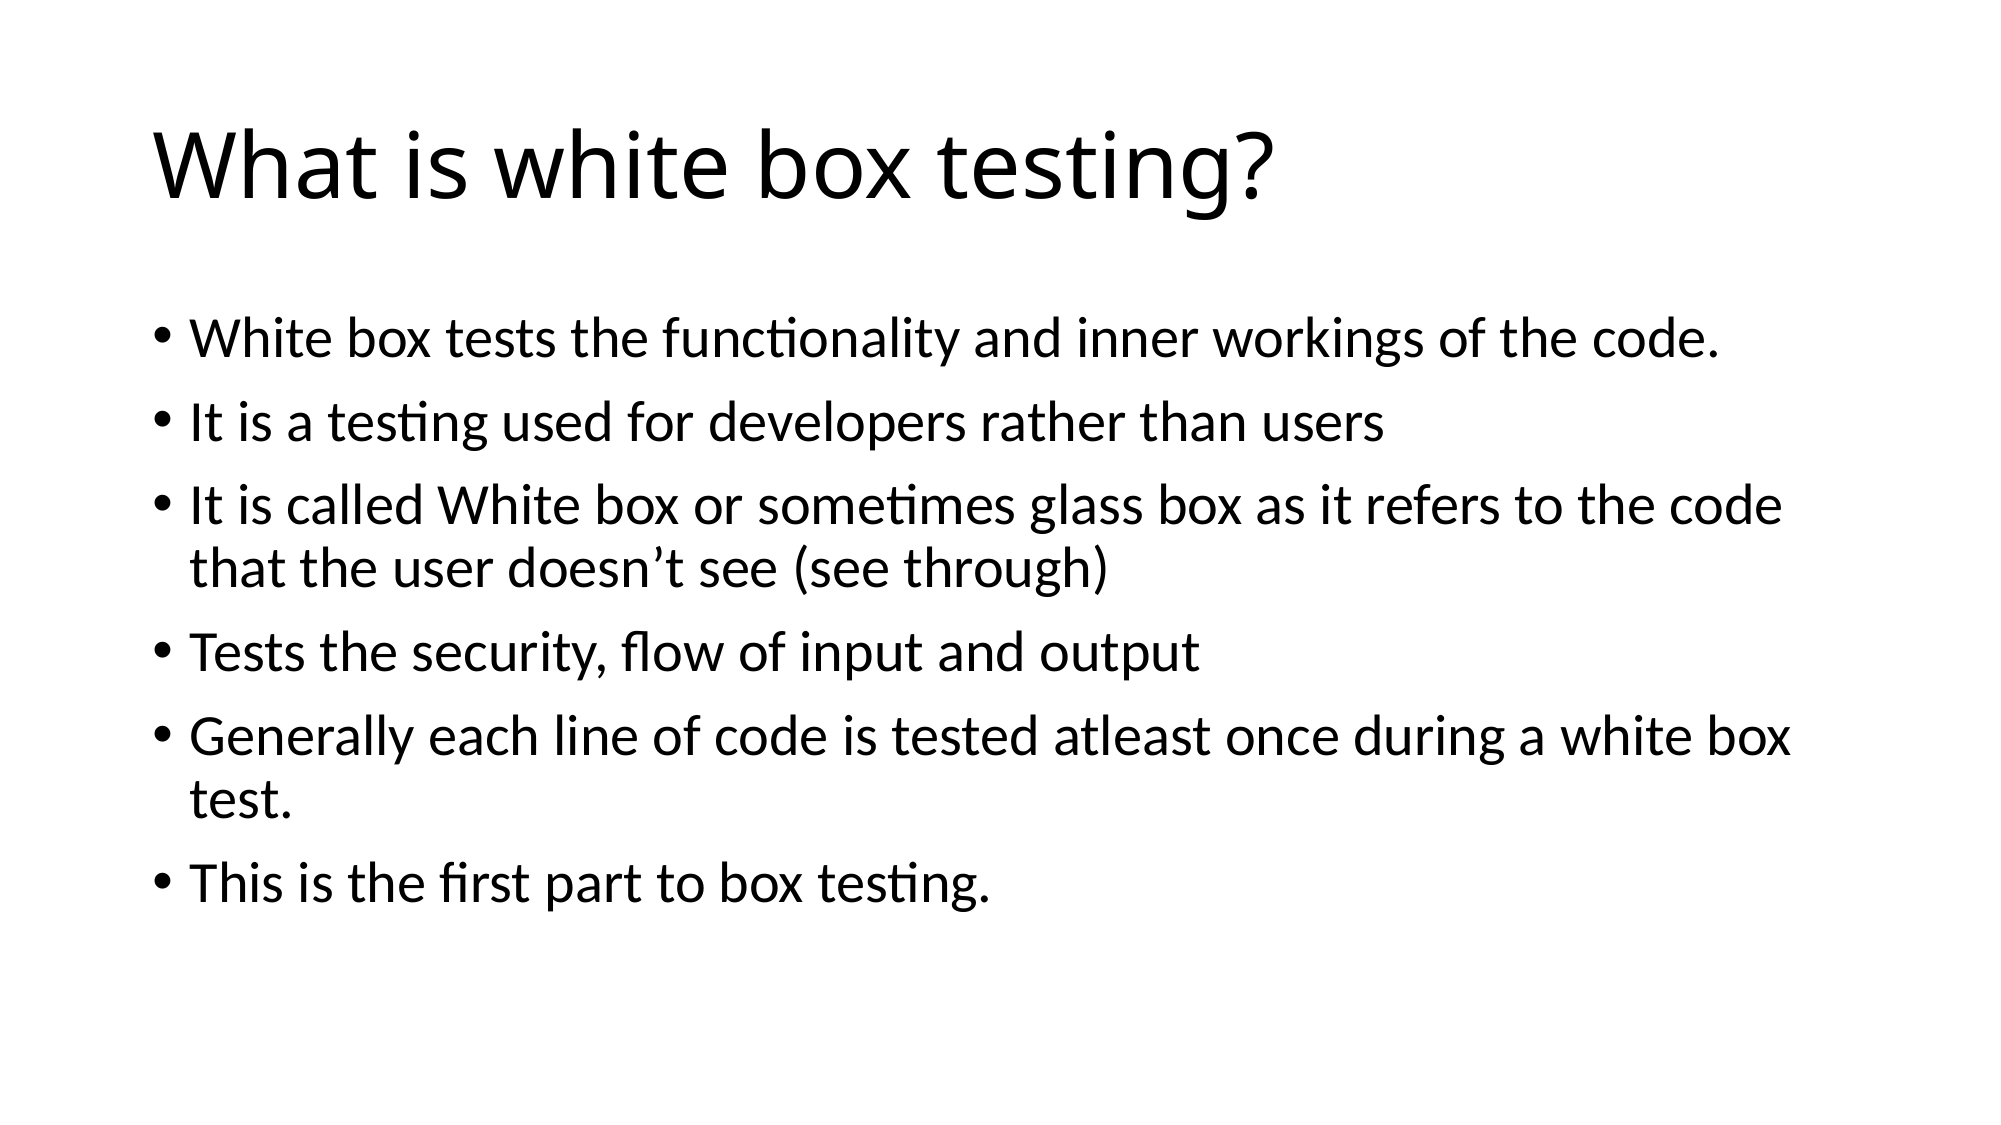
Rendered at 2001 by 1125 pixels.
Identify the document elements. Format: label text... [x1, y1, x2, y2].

title What is white box testing? [137, 59, 1863, 278]
list White box tests the functionality and inner workings of the code. It is a testing used for developers rather than users It is called White box or sometimes glass box as it refers to the code that the user doesn’t see (see through) Tests the security, flow of input and output Generally each line of code is tested atleast once during a white box test. This is the first part to box testing. [137, 299, 1863, 1014]
